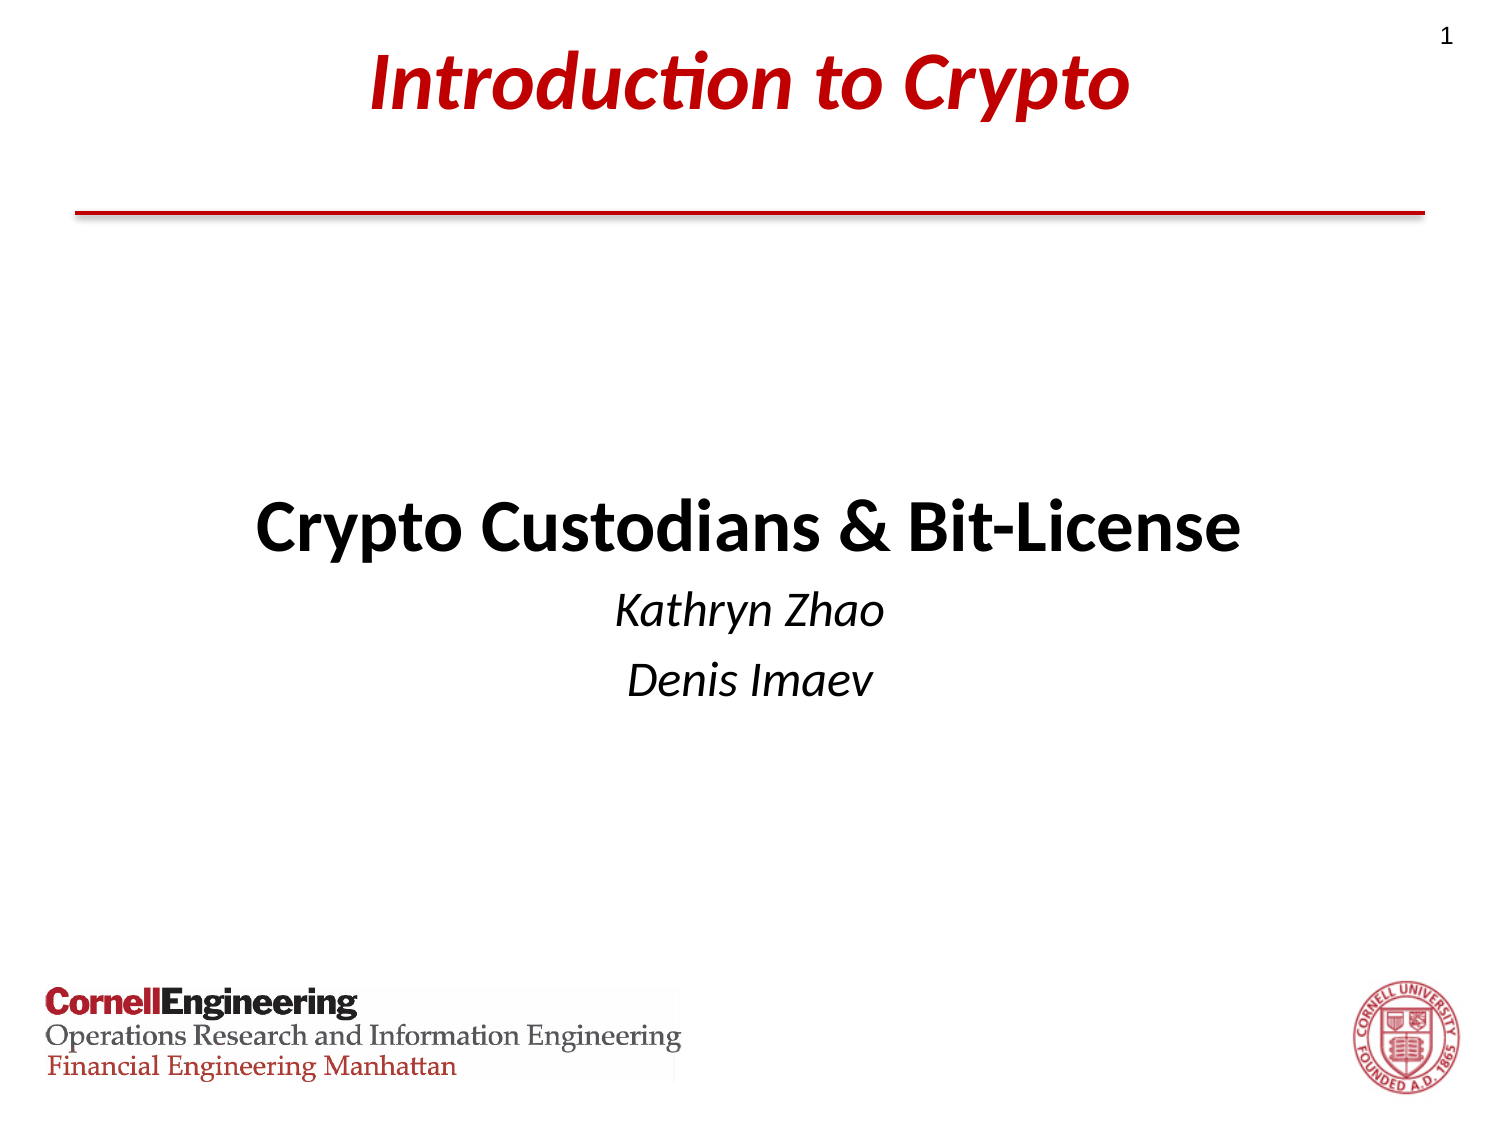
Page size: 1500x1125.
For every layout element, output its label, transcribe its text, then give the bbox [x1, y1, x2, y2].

picture [45, 987, 828, 1082]
picture [1320, 944, 1493, 1125]
text_box 1 [1425, 12, 1486, 52]
title Introduction to Crypto [75, 18, 1425, 207]
list Crypto Custodians & Bit-License Kathryn Zhao Denis Imaev [75, 241, 1425, 955]
